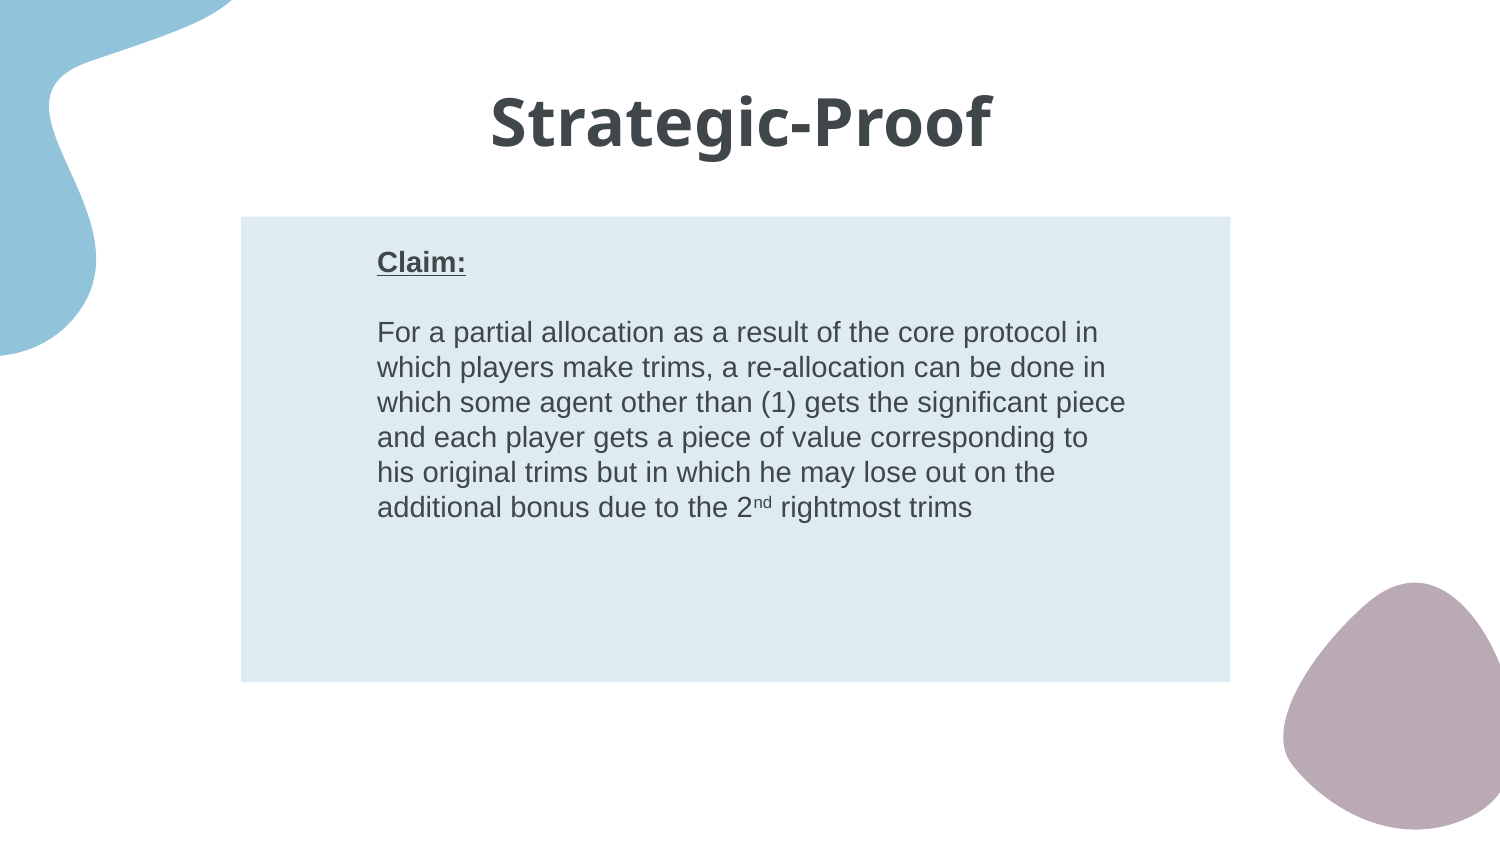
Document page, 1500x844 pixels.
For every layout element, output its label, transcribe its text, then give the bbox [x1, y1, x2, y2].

title Strategic-Proof [116, 85, 1383, 175]
text_box [1283, 582, 1500, 830]
text_box [0, 0, 232, 356]
text_box [241, 216, 1231, 683]
text_box Claim: For a partial allocation as a result of the core protocol in which players make trims, a re-allocation can be done in which some agent other than (1) gets the significant piece and each player gets a piece of value corresponding to his original trims but in which he may lose out on the additional bonus due to the 2nd rightmost trims [362, 236, 1147, 531]
